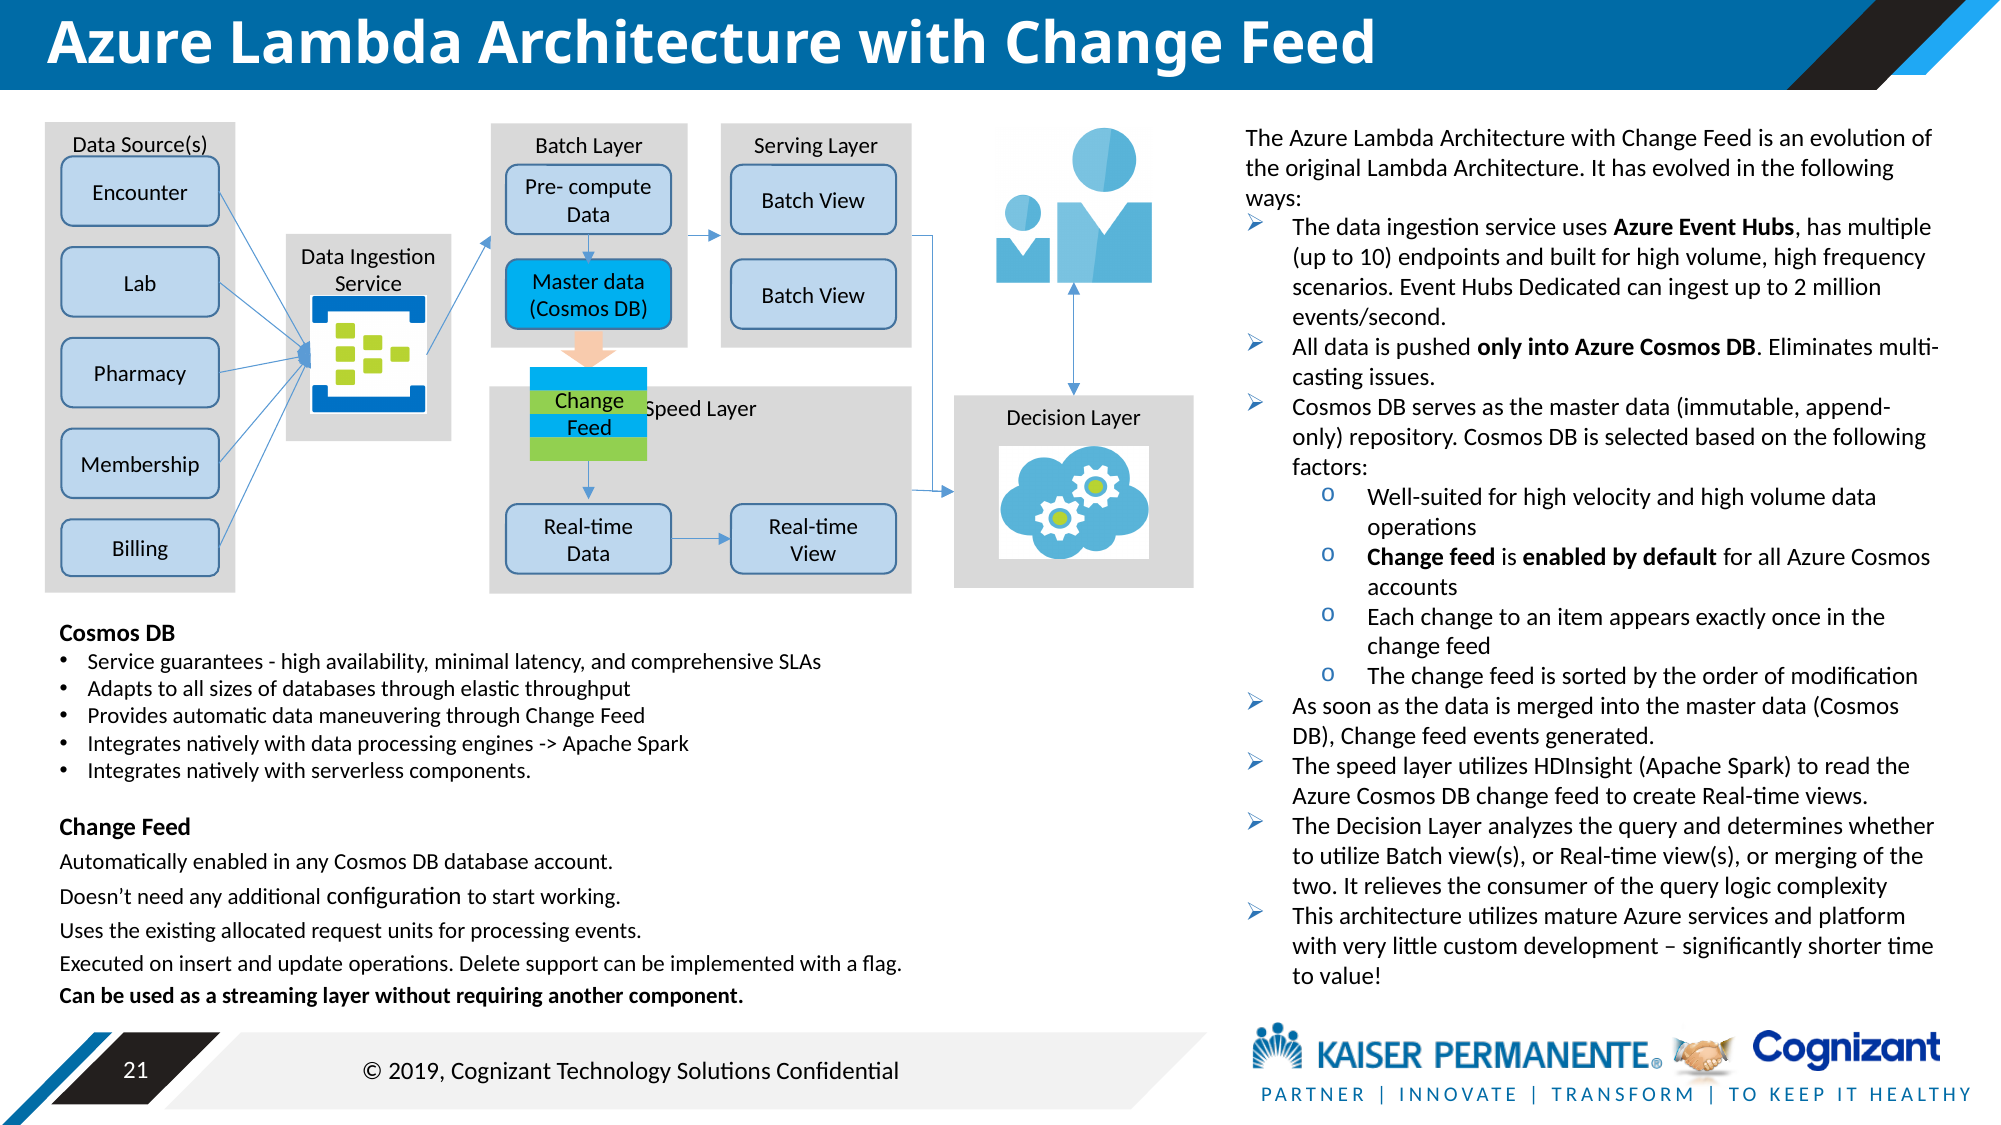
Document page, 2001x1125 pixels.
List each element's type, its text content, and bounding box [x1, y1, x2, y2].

text_box Batch View [729, 258, 898, 330]
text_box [44, 122, 236, 593]
text_box Data Ingestion Service [311, 233, 452, 295]
text_box Master data (Cosmos DB) [504, 258, 673, 330]
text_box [911, 235, 955, 490]
text_box Serving Layer [720, 122, 913, 349]
picture [1753, 1030, 1940, 1071]
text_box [426, 235, 491, 355]
text_box Batch View [729, 163, 898, 236]
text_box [529, 367, 648, 461]
picture [995, 127, 1153, 283]
text_box Pre- compute Data [504, 163, 673, 236]
text_box Real-time Data [504, 503, 673, 575]
picture [1665, 1018, 1740, 1093]
picture [1251, 1022, 1664, 1069]
text_box Cosmos DB Service guarantees - high availability, minimal latency, and comprehensive SLAs Adapts to all sizes of databases through elastic throughput Provides automatic data maneuvering through Change Feed Integrates natively with data processing engines -> Apache Spark Integrates natively with serverless components. Change Feed Automatically enabled in any Cosmos DB database account. Doesn’t need any additional configuration to start working. Uses the existing allocated request units for processing events. Executed on insert and update operations. Delete support can be implemented with a flag. Can be used as a streaming layer without requiring another component. [44, 608, 1194, 1016]
picture [311, 295, 427, 414]
text_box Batch Layer [490, 122, 689, 349]
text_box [954, 395, 1194, 588]
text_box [218, 191, 311, 281]
text_box Real-time View [729, 503, 898, 575]
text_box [218, 354, 311, 548]
text_box [557, 330, 620, 367]
text_box The Azure Lambda Architecture with Change Feed is an evolution of the original Lambda Architecture. It has evolved in the following ways: The data ingestion service uses Azure Event Hubs, has multiple (up to 10) endpoints and built for high volume, high frequency scenarios. Event Hubs Dedicated can ingest up to 2 million events/second. All data is pushed only into Azure Cosmos DB. Eliminates multi-casting issues. Cosmos DB serves as the master data (immutable, append-only) repository. Cosmos DB is selected based on the following factors: Well-suited for high velocity and high volume data operations Change feed is enabled by default for all Azure Cosmos accounts Each change to an item appears exactly once in the change feed The change feed is sorted by the order of modification As soon as the data is merged into the master data (Cosmos DB), Change feed events generated. The speed layer utilizes HDInsight (Apache Spark) to read the Azure Cosmos DB change feed to create Real-time views. The Decision Layer analyzes the query and determines whether to utilize Batch view(s), or Real-time view(s), or merging of the two. It relieves the consumer of the query logic complexity This architecture utilizes mature Azure services and platform with very little custom development – significantly shorter time to value! [1230, 113, 1956, 997]
title Azure Lambda Architecture with Change Feed [32, 0, 1793, 147]
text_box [218, 281, 311, 354]
text_box Speed Layer [488, 385, 913, 595]
text_box Data Ingestion Service [311, 355, 452, 442]
